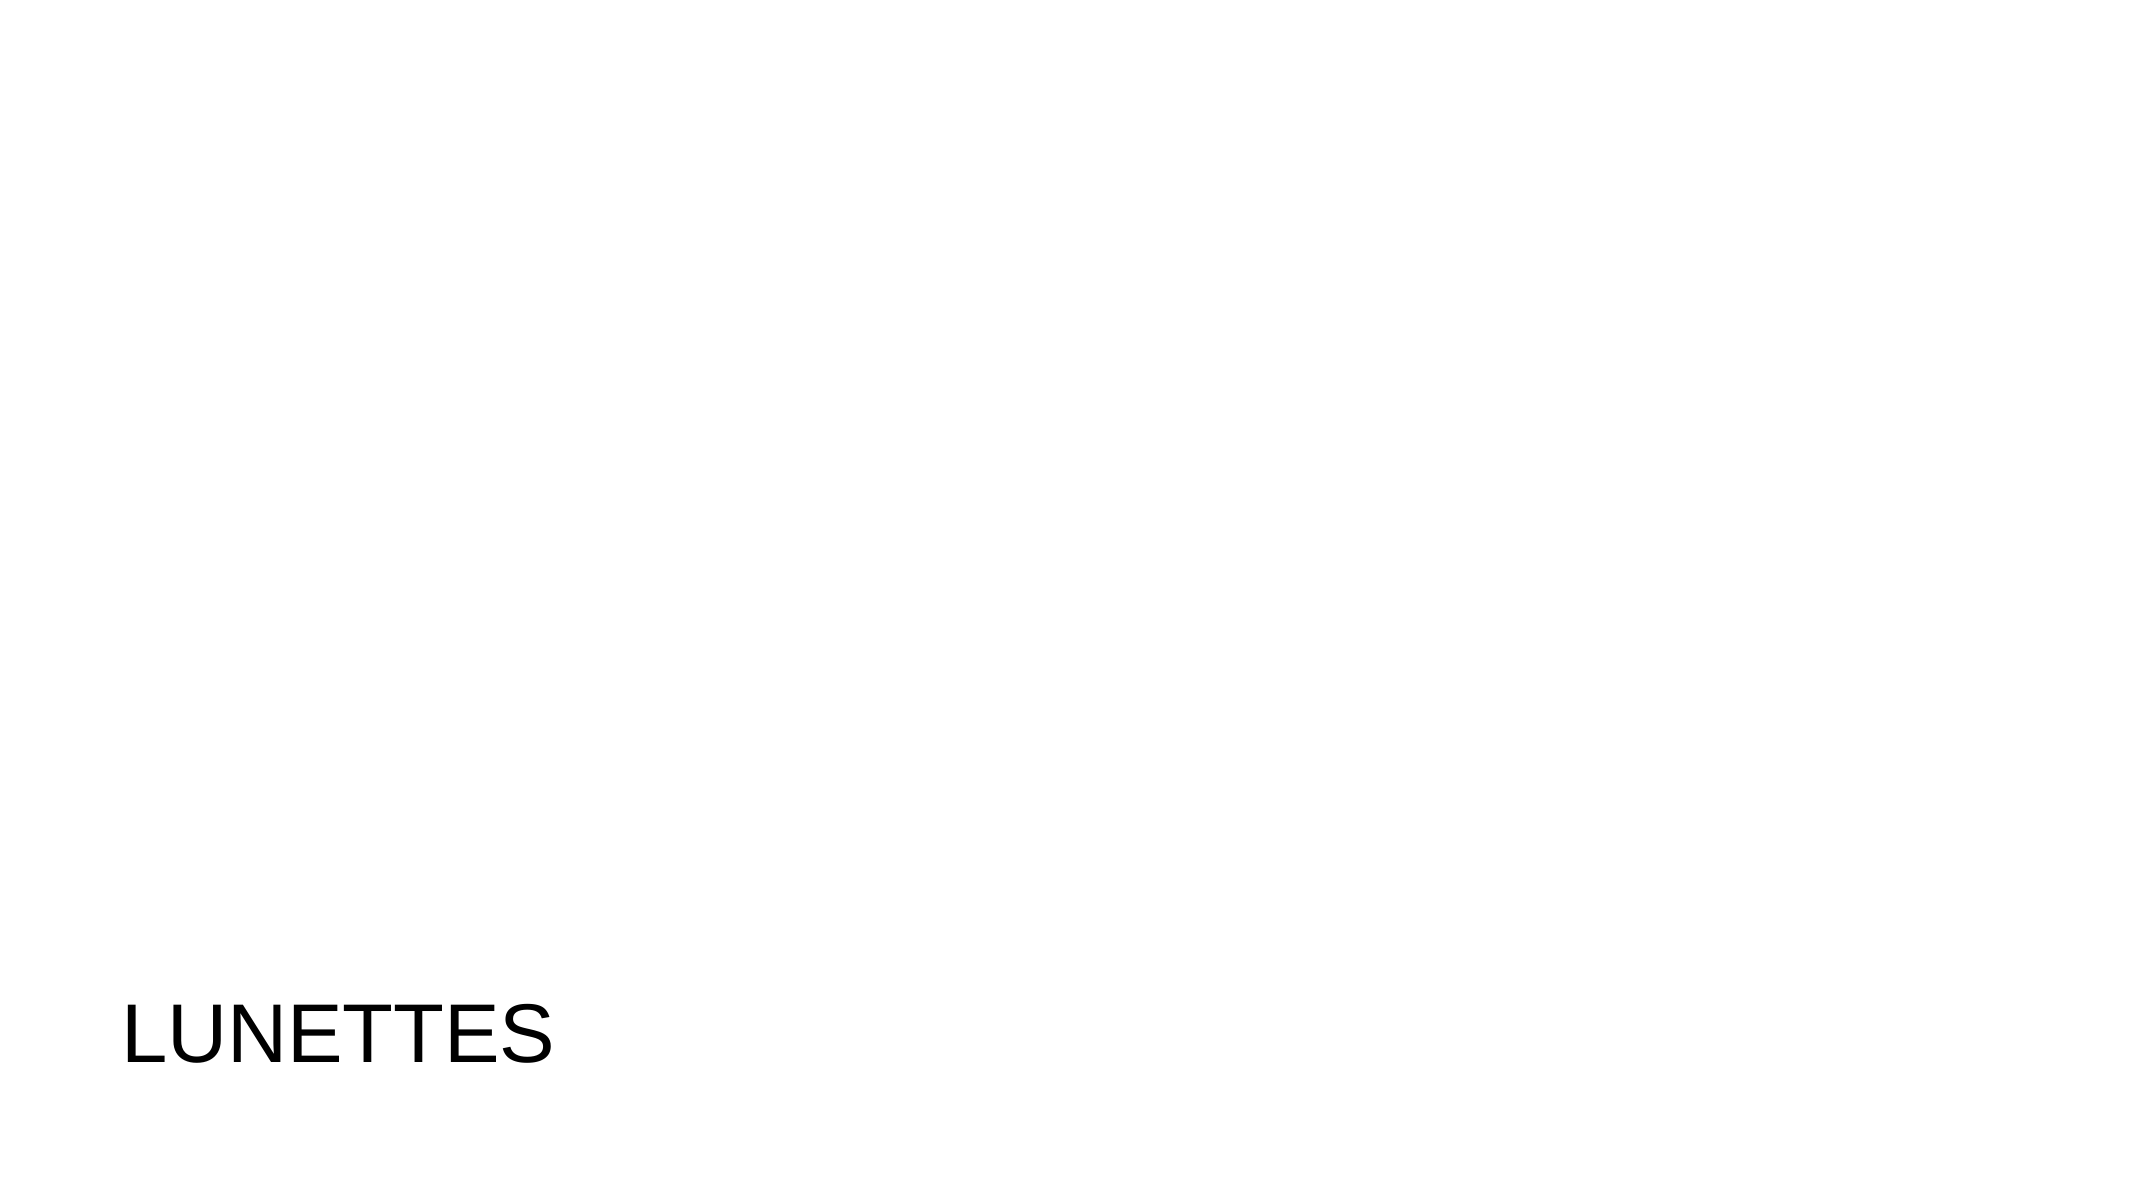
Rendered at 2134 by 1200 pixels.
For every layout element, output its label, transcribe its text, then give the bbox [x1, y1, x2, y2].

text_box LUNETTES [106, 972, 1241, 1087]
